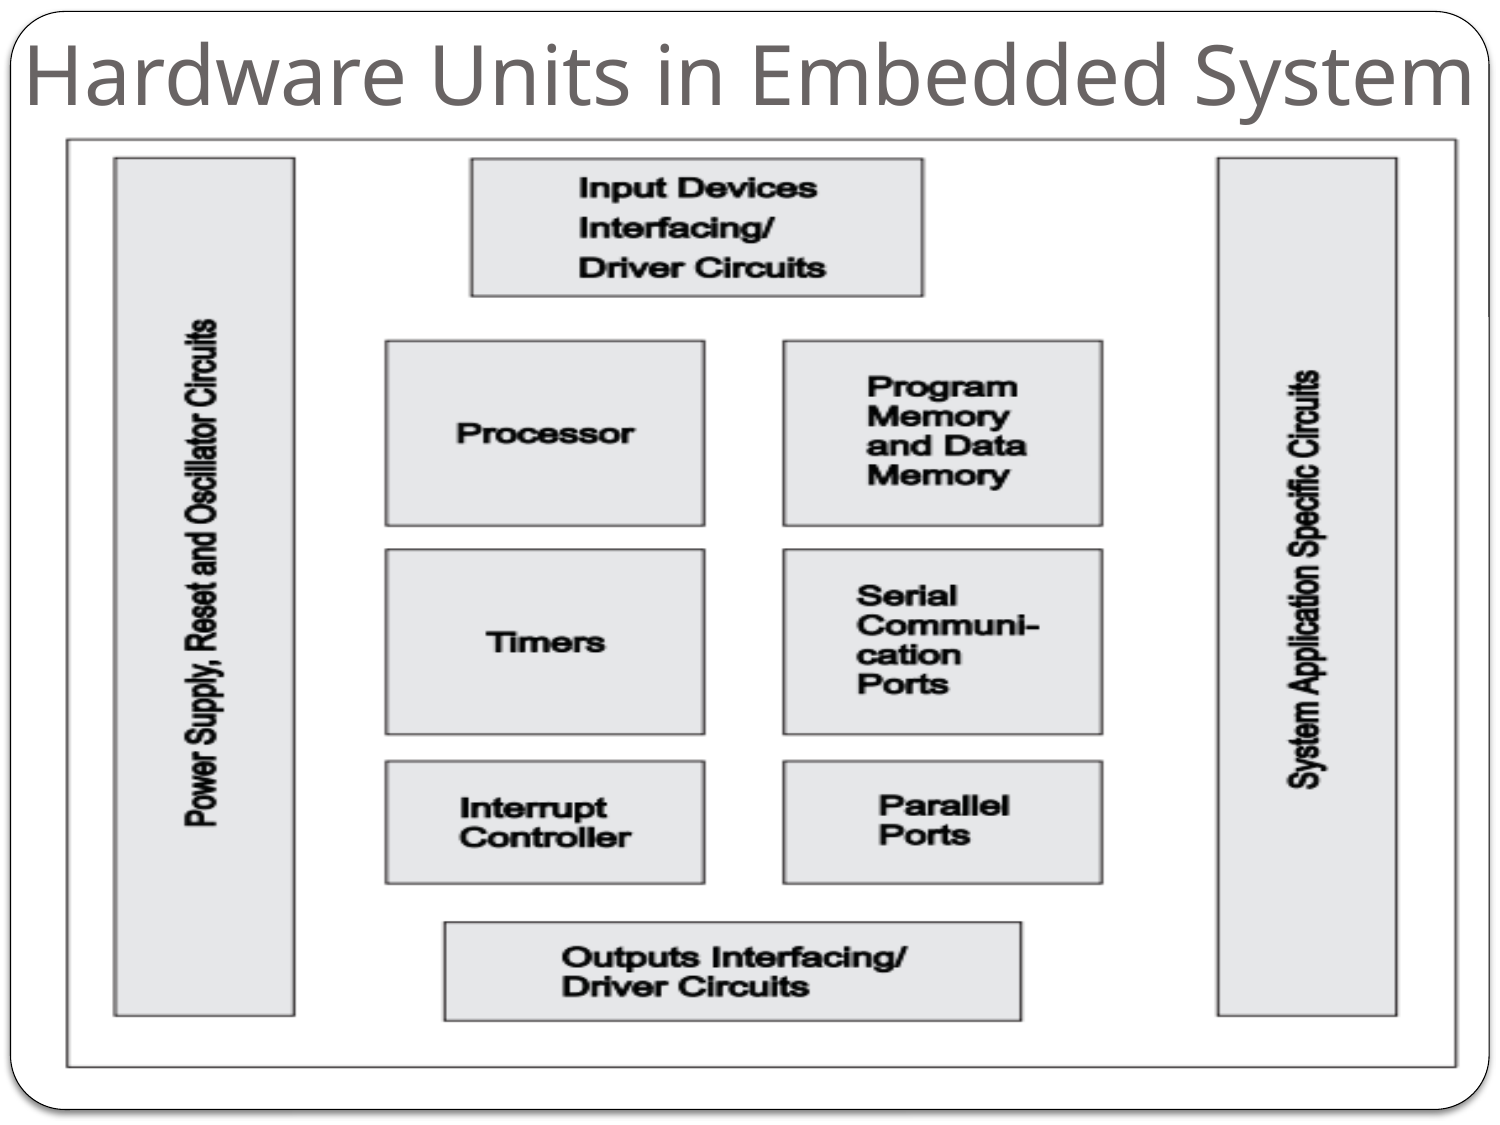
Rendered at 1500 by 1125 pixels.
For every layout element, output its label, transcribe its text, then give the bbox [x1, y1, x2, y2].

title Hardware Units in Embedded System [0, 0, 1500, 138]
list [37, 137, 1476, 1076]
